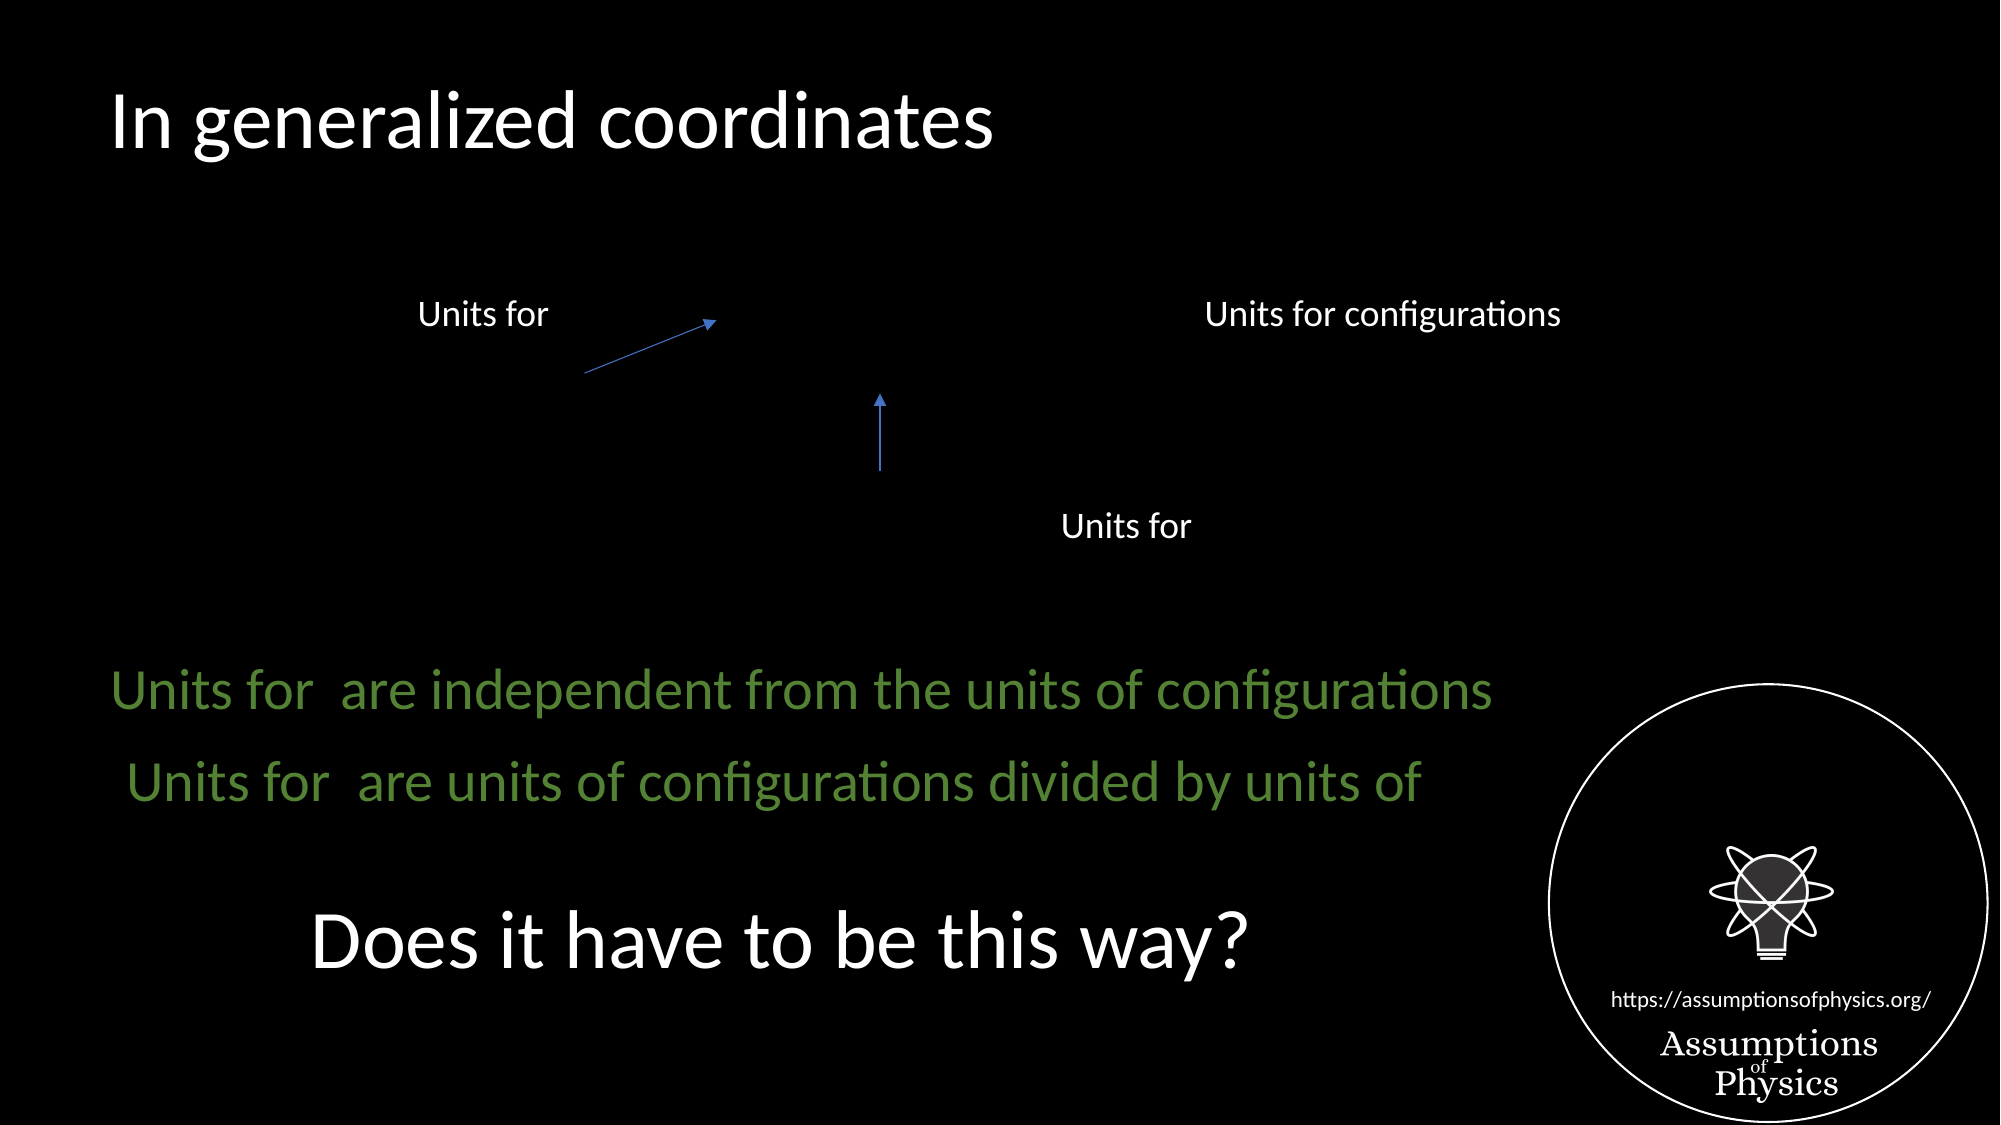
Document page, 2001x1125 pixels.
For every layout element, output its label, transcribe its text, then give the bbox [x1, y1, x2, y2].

text_box In generalized coordinates [94, 57, 1011, 173]
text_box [584, 320, 717, 374]
picture [1709, 846, 1834, 960]
picture [1660, 1029, 1877, 1103]
text_box Does it have to be this way? [295, 877, 1268, 993]
text_box Units for configurations [1189, 281, 1577, 342]
